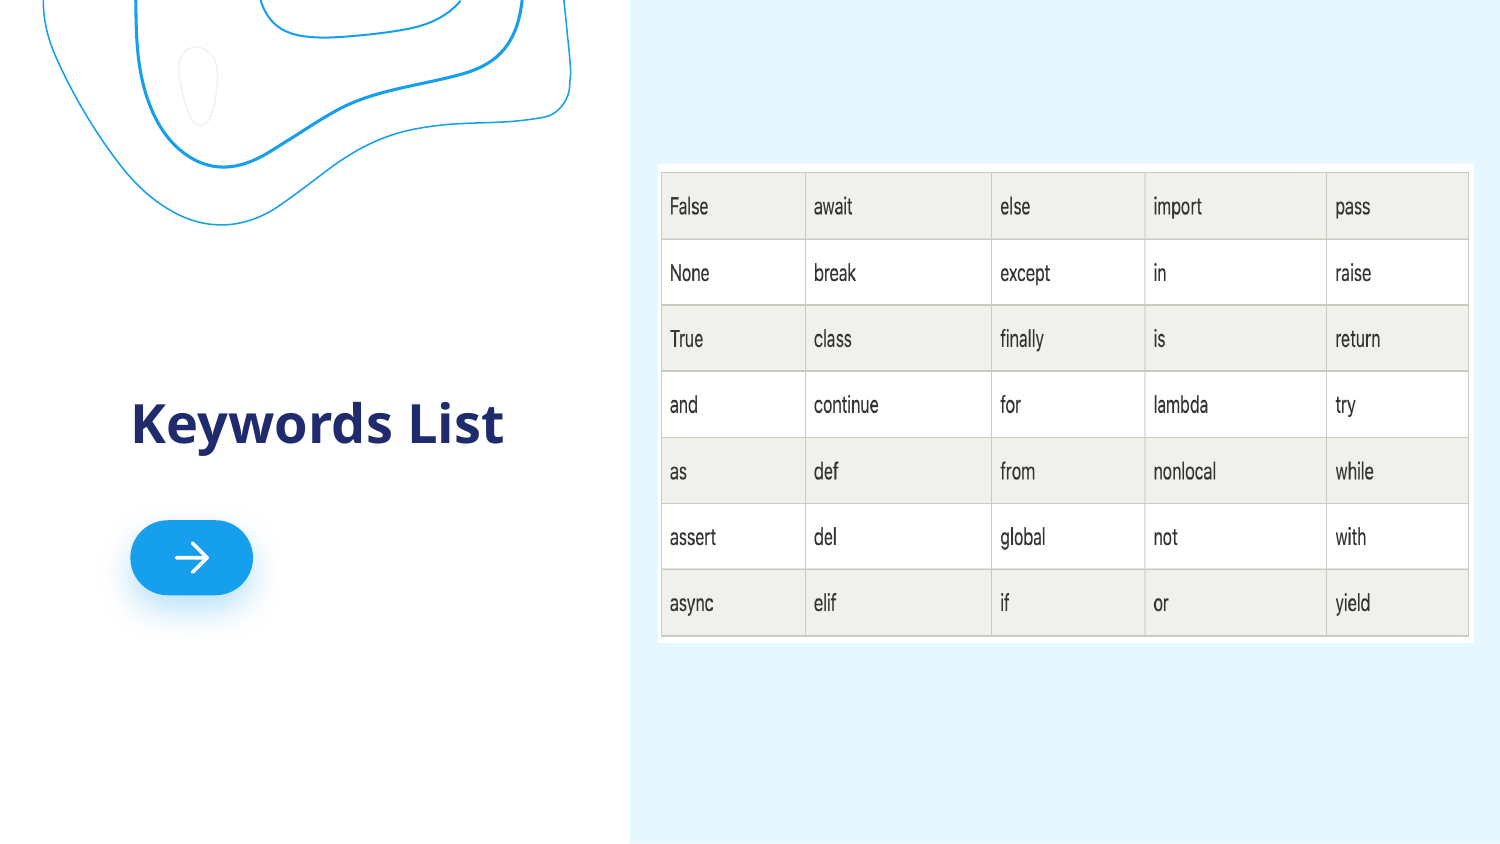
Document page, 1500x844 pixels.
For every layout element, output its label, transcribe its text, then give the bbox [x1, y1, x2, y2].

title Keywords List [115, 300, 635, 544]
picture [657, 163, 1474, 643]
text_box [130, 519, 254, 596]
